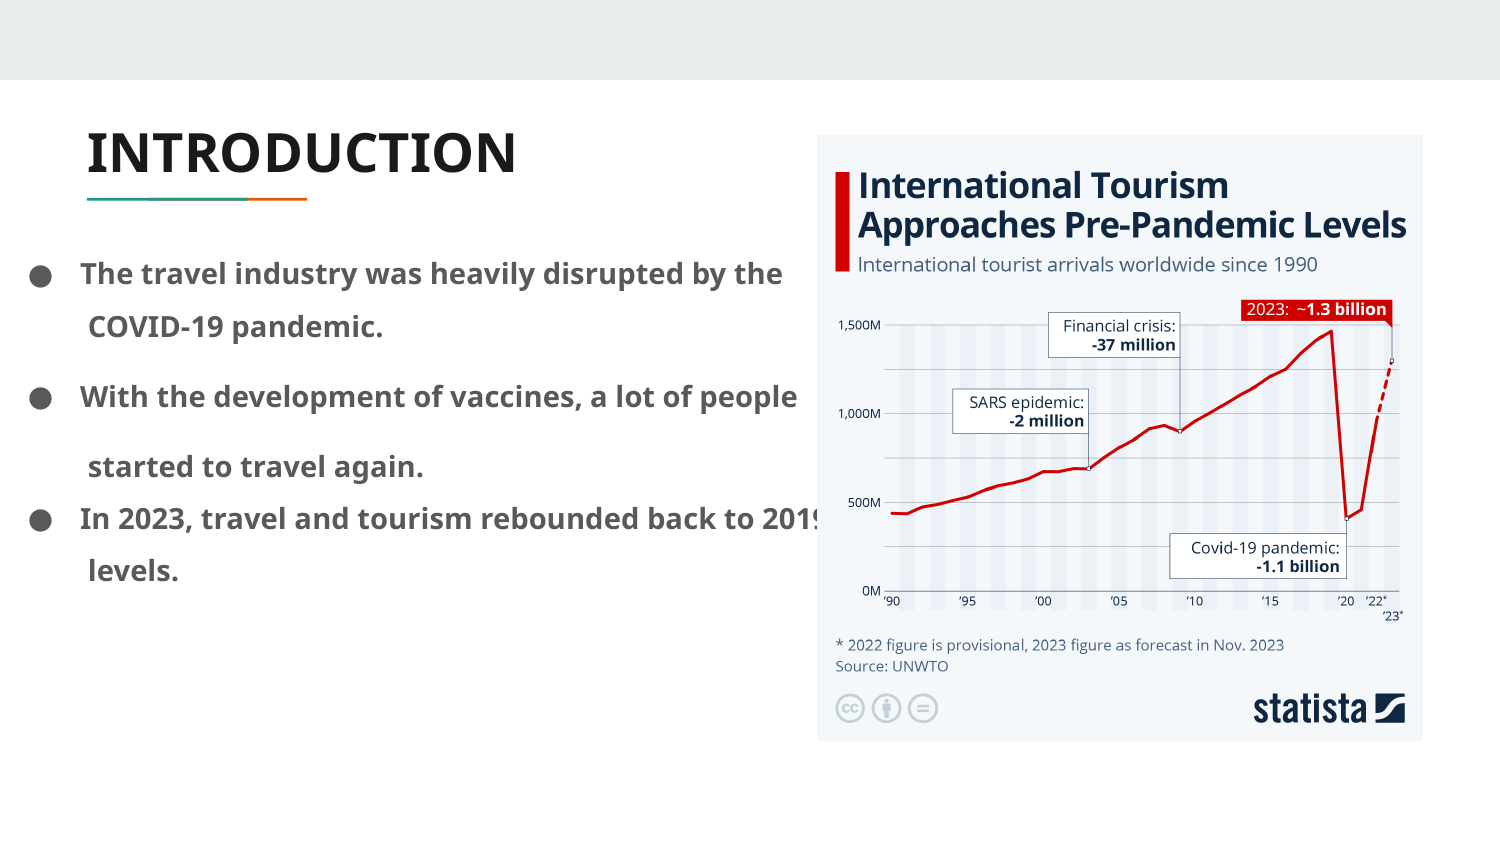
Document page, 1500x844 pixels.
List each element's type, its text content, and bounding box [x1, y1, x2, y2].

picture [817, 134, 1423, 741]
list The travel industry was heavily disrupted by the COVID-19 pandemic. With the development of vaccines, a lot of people started to travel again. In 2023, travel and tourism rebounded back to 2019 levels. [0, 223, 812, 639]
title INTRODUCTION [72, 103, 1335, 191]
